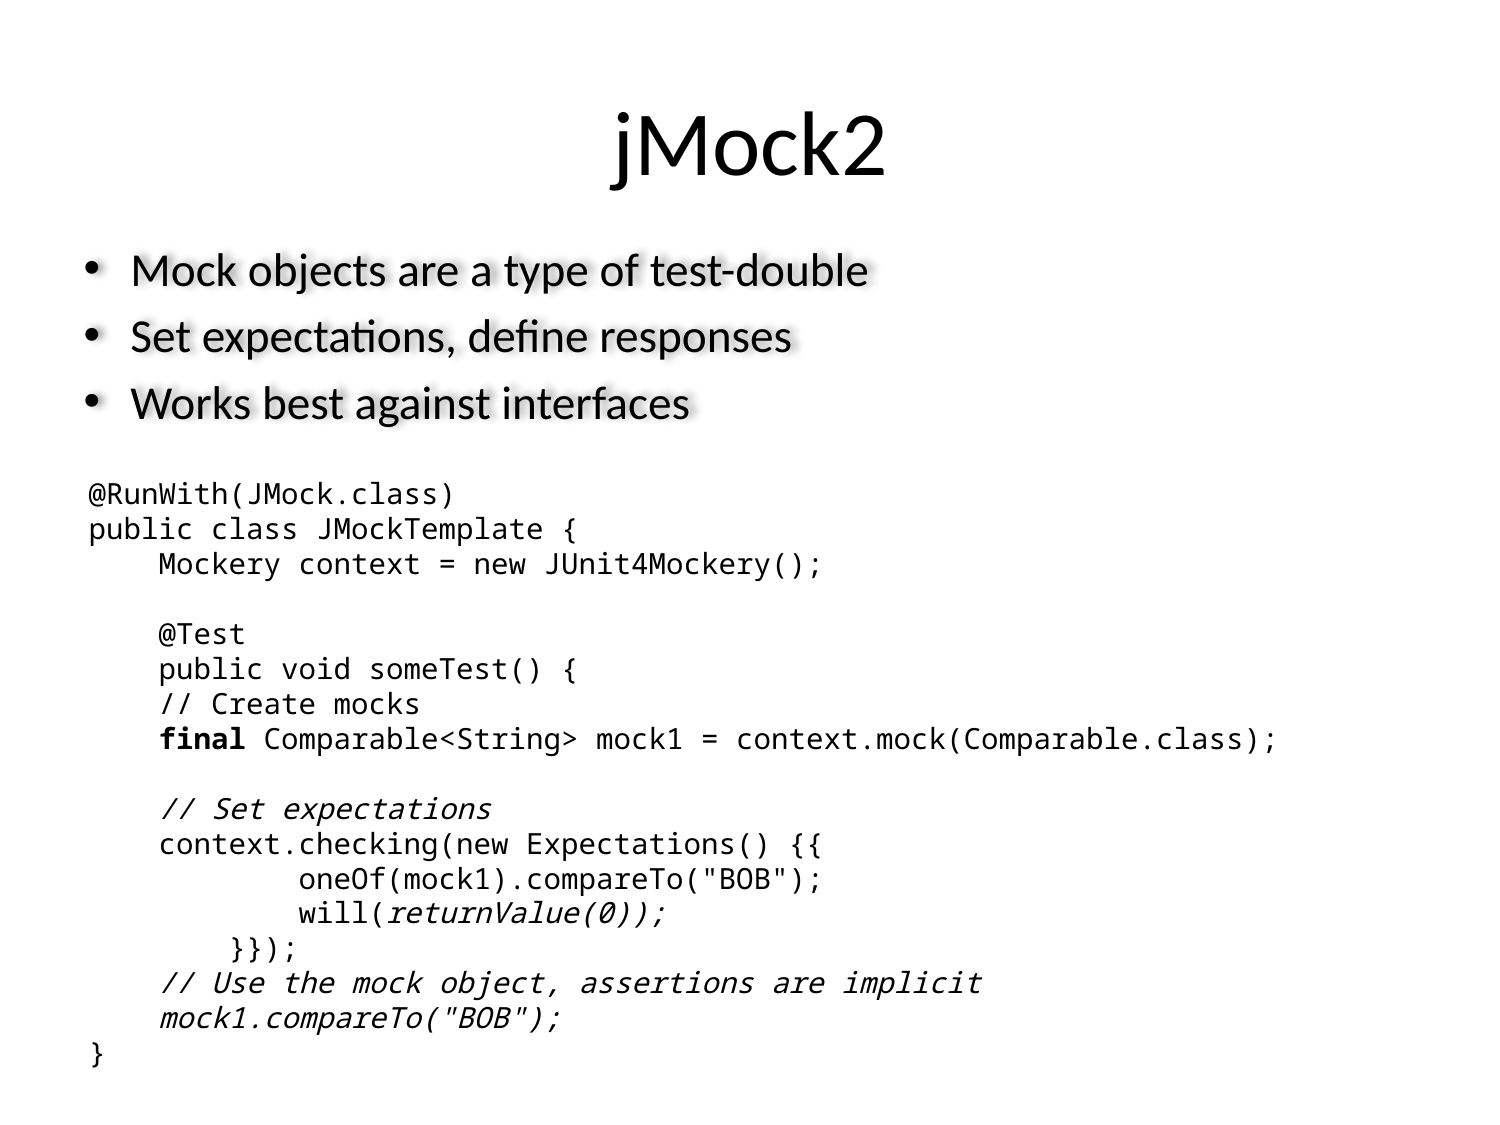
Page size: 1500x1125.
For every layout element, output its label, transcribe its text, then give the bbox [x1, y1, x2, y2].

title jMock2 [75, 45, 1425, 226]
list Mock objects are a type of test-double Set expectations, define responses Works best against interfaces [68, 231, 1419, 438]
text_box @RunWith(JMock.class) public class JMockTemplate { Mockery context = new JUnit4Mockery(); @Test public void someTest() { // Create mocks final Comparable<String> mock1 = context.mock(Comparable.class); // Set expectations context.checking(new Expectations() {{ oneOf(mock1).compareTo("BOB"); will(returnValue(0)); }}); // Use the mock object, assertions are implicit mock1.compareTo("BOB"); } [73, 467, 1412, 1077]
